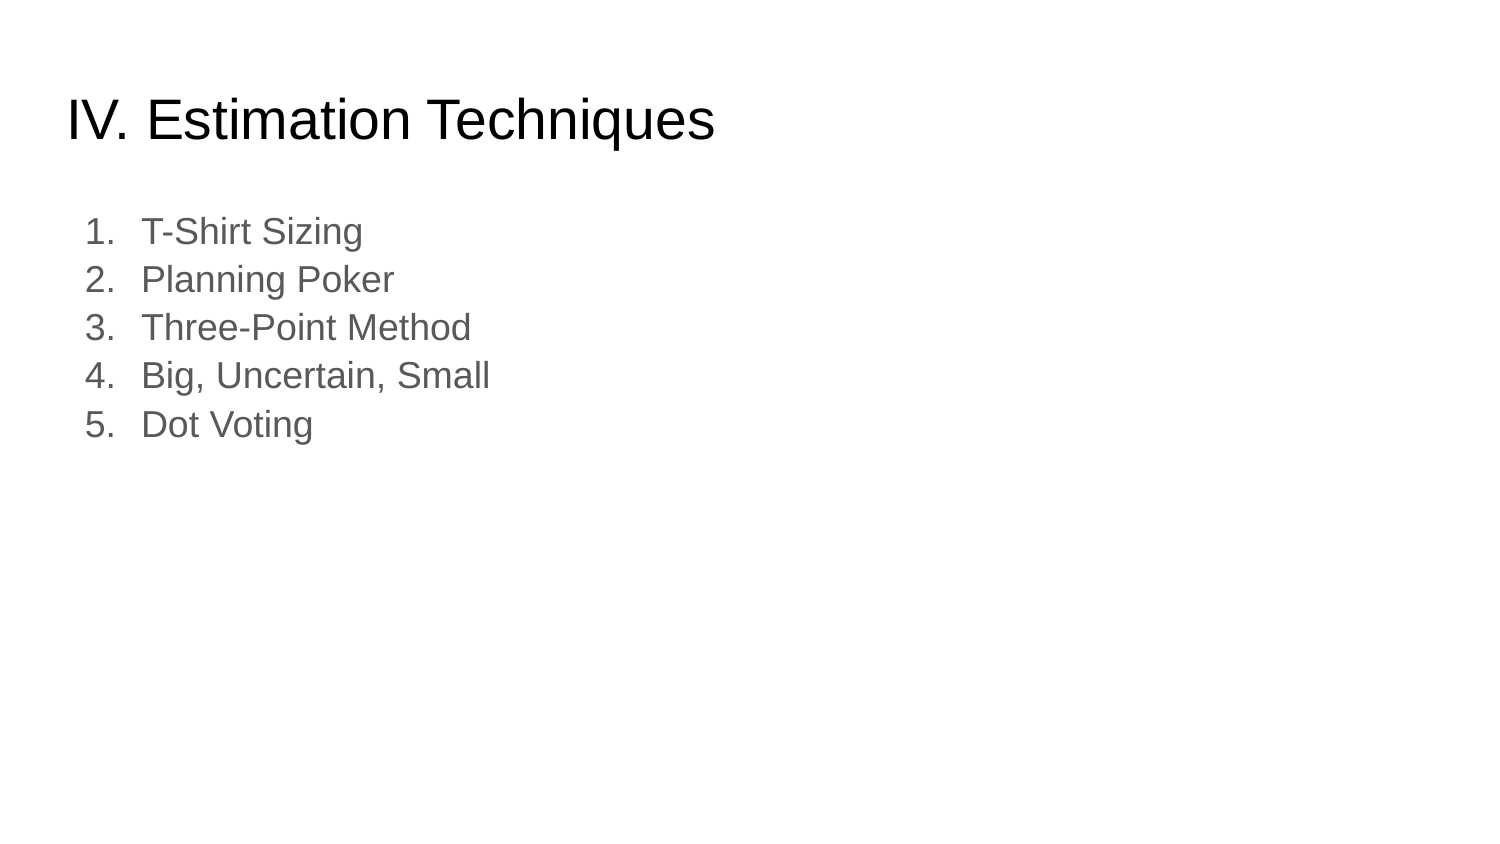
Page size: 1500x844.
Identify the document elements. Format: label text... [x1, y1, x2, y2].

title IV. Estimation Techniques [51, 72, 1449, 167]
list T-Shirt Sizing Planning Poker Three-Point Method Big, Uncertain, Small Dot Voting [51, 189, 1449, 750]
